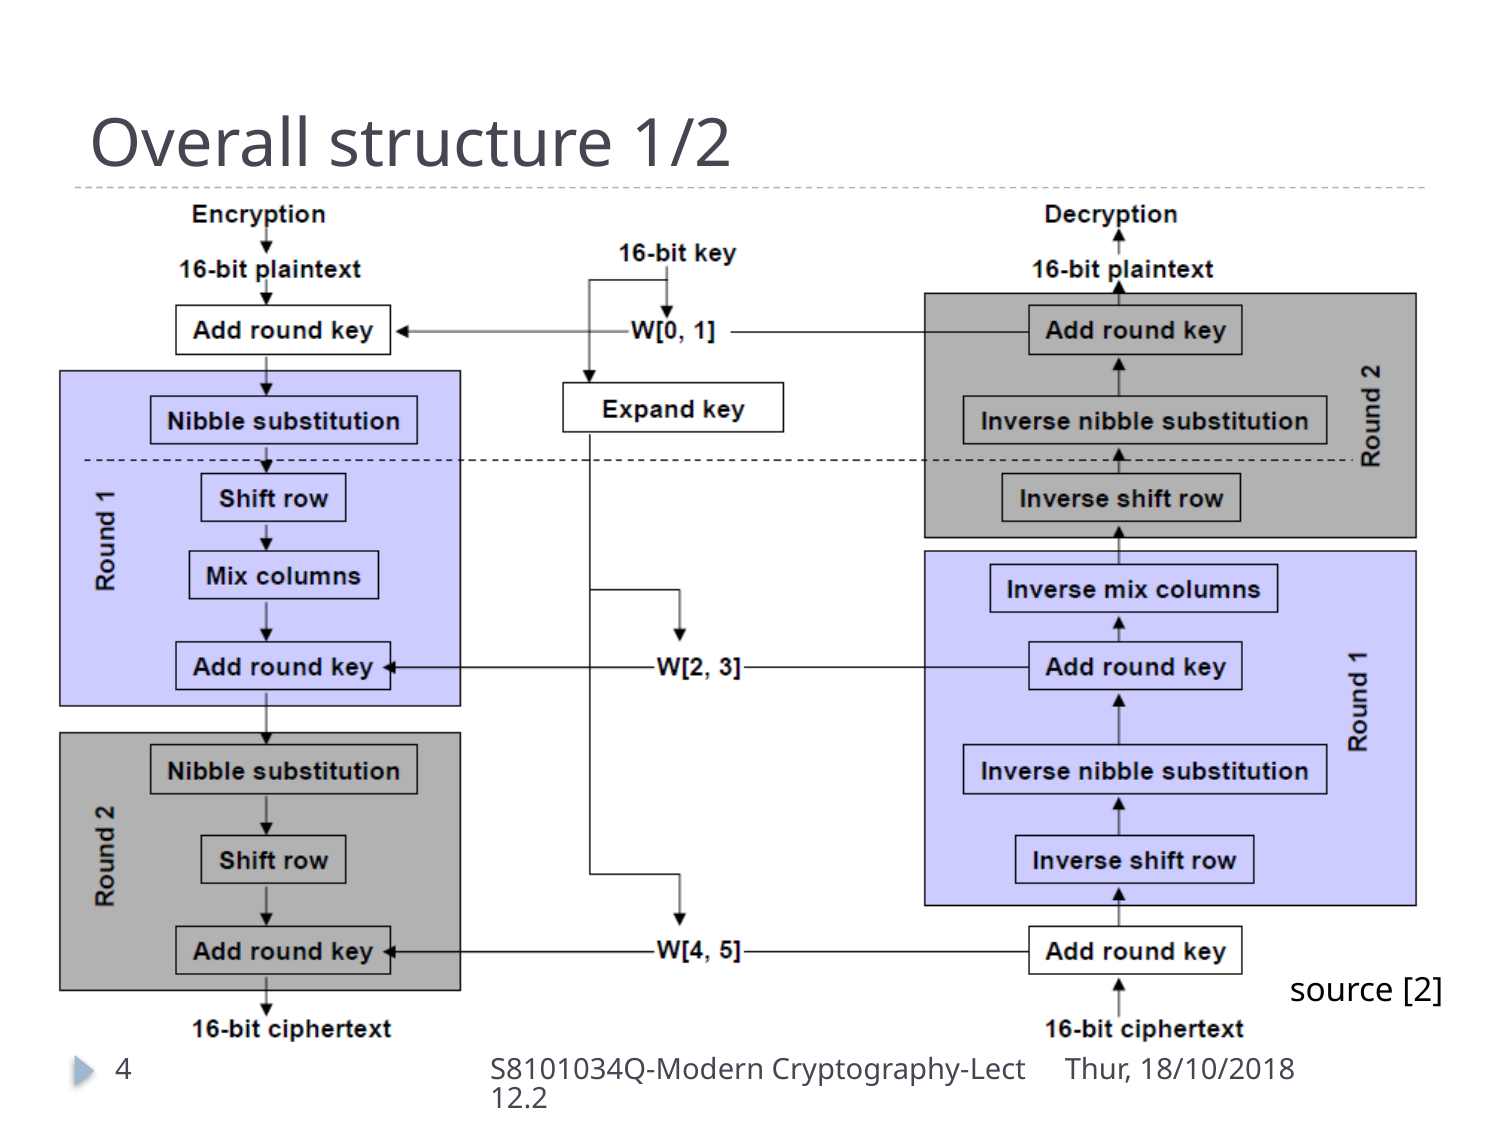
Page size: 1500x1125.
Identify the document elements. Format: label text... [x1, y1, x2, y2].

slide_number 4 [100, 1057, 426, 1103]
text_box source [2] [1435, 960, 1459, 1016]
picture [46, 198, 1430, 1045]
title Overall structure 1/2 [75, 24, 1425, 188]
footer S8101034Q-Modern Cryptography-Lect12.2 [475, 1057, 1051, 1103]
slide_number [1051, 1056, 1426, 1103]
